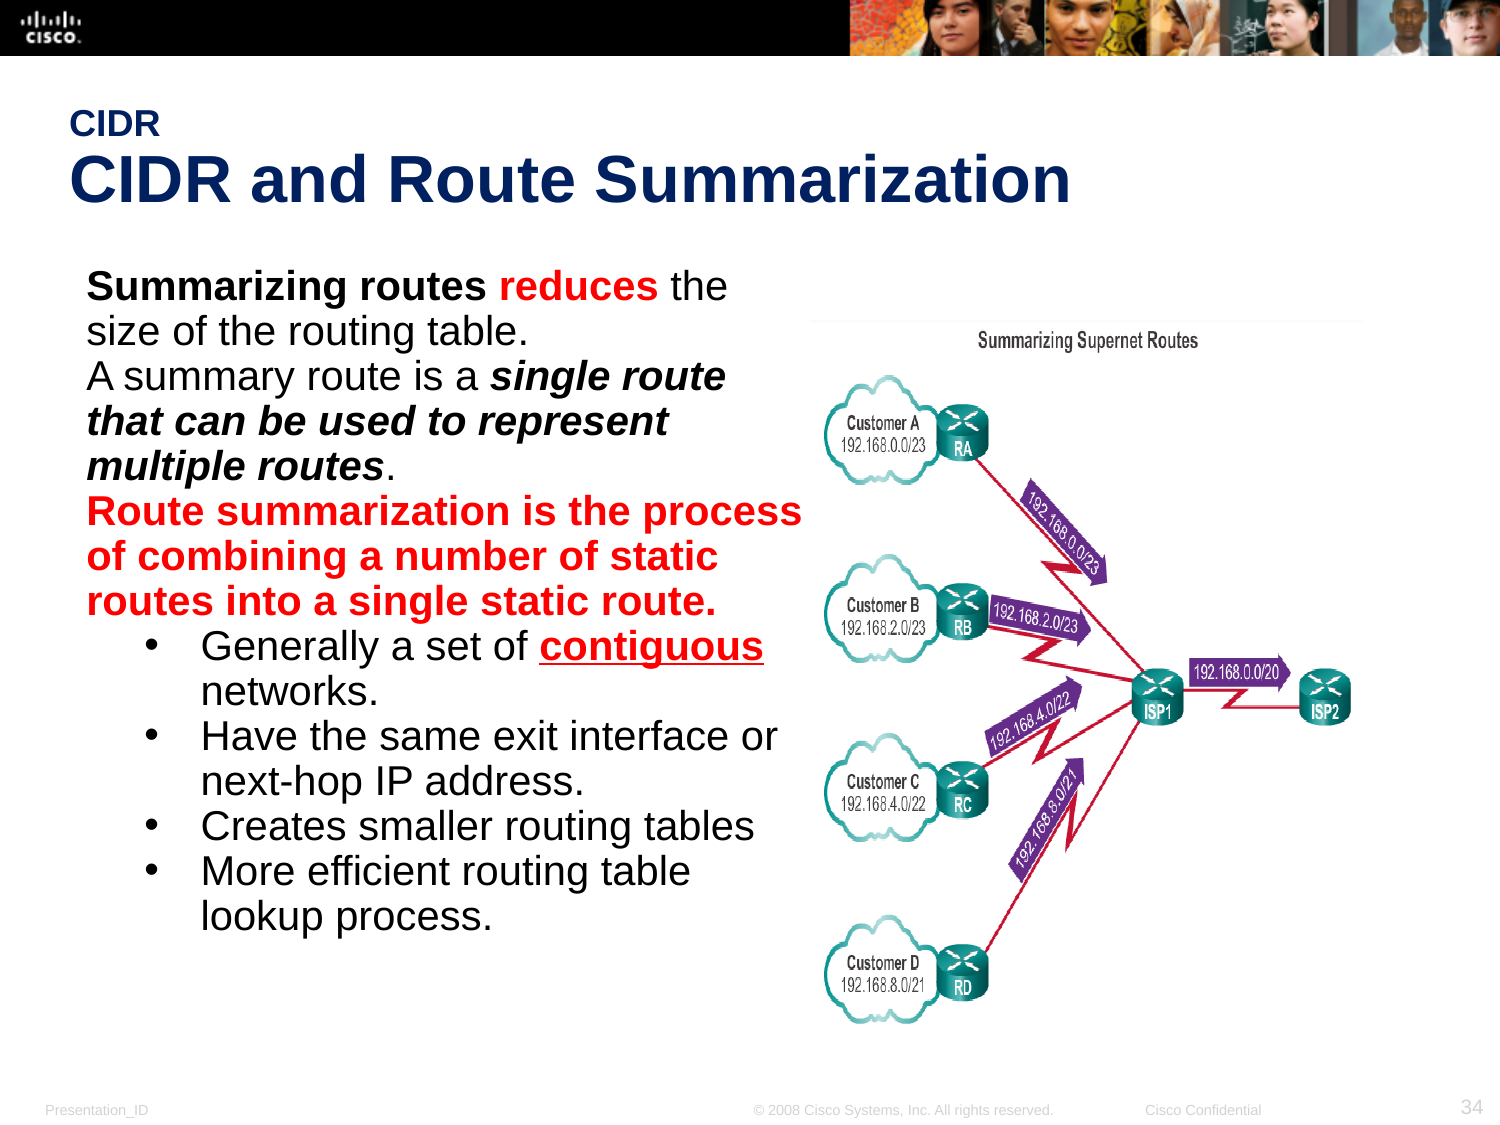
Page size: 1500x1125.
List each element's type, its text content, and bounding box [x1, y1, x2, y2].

picture [0, 0, 1500, 56]
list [667, 320, 1500, 1031]
text_box Summarizing routes reduces the size of the routing table. A summary route is a single route that can be used to represent multiple routes. Route summarization is the process of combining a number of static routes into a single static route. Generally a set of contiguous networks. Have the same exit interface or next-hop IP address. Creates smaller routing tables More efficient routing table lookup process. [71, 257, 822, 947]
title CIDR CIDR and Route Summarization [55, 80, 1444, 224]
